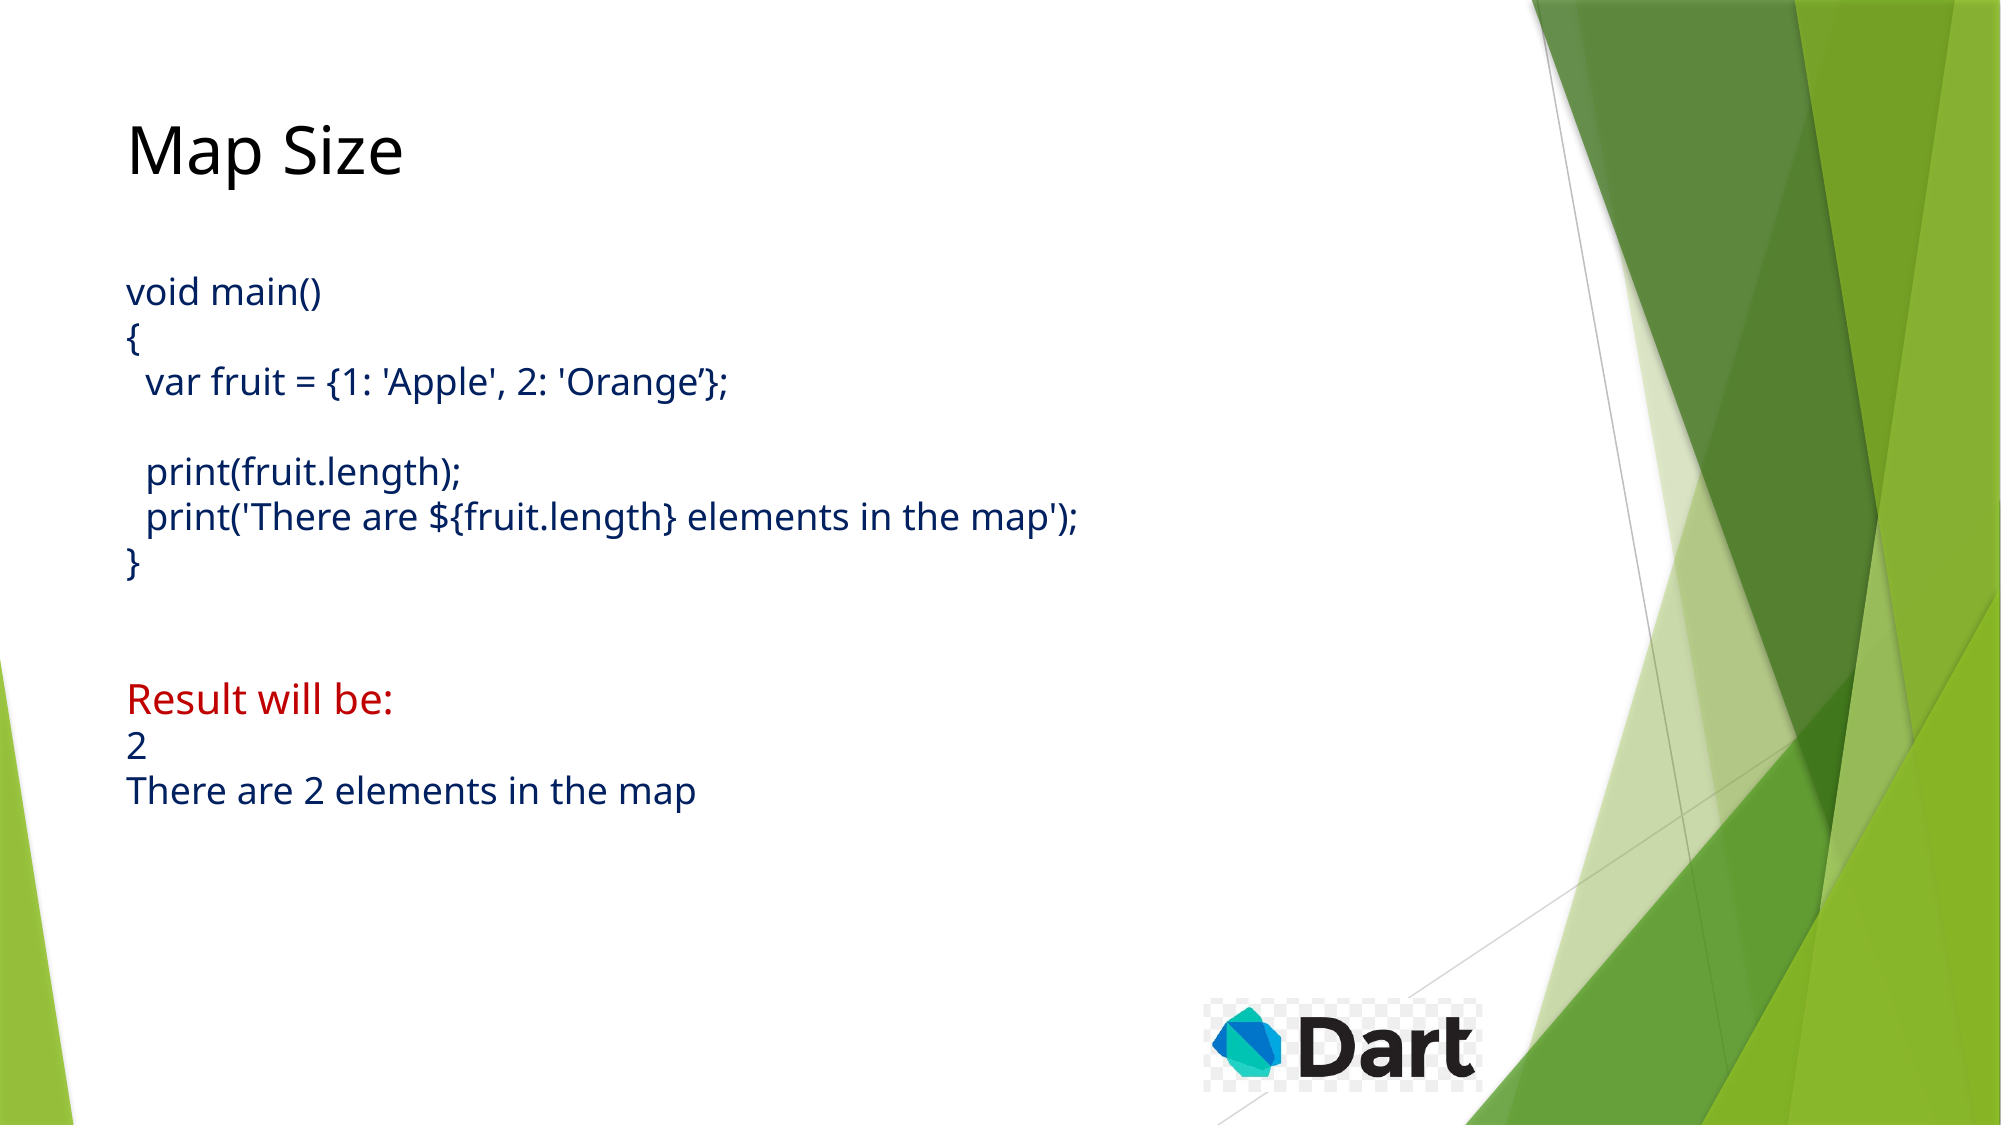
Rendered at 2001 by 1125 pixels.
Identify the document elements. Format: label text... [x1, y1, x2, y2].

title Map Size void main() { var fruit = {1: 'Apple', 2: 'Orange’}; print(fruit.length); print('There are ${fruit.length} elements in the map'); } Result will be: 2 There are 2 elements in the map [111, 99, 1522, 1092]
picture [1203, 998, 1483, 1093]
